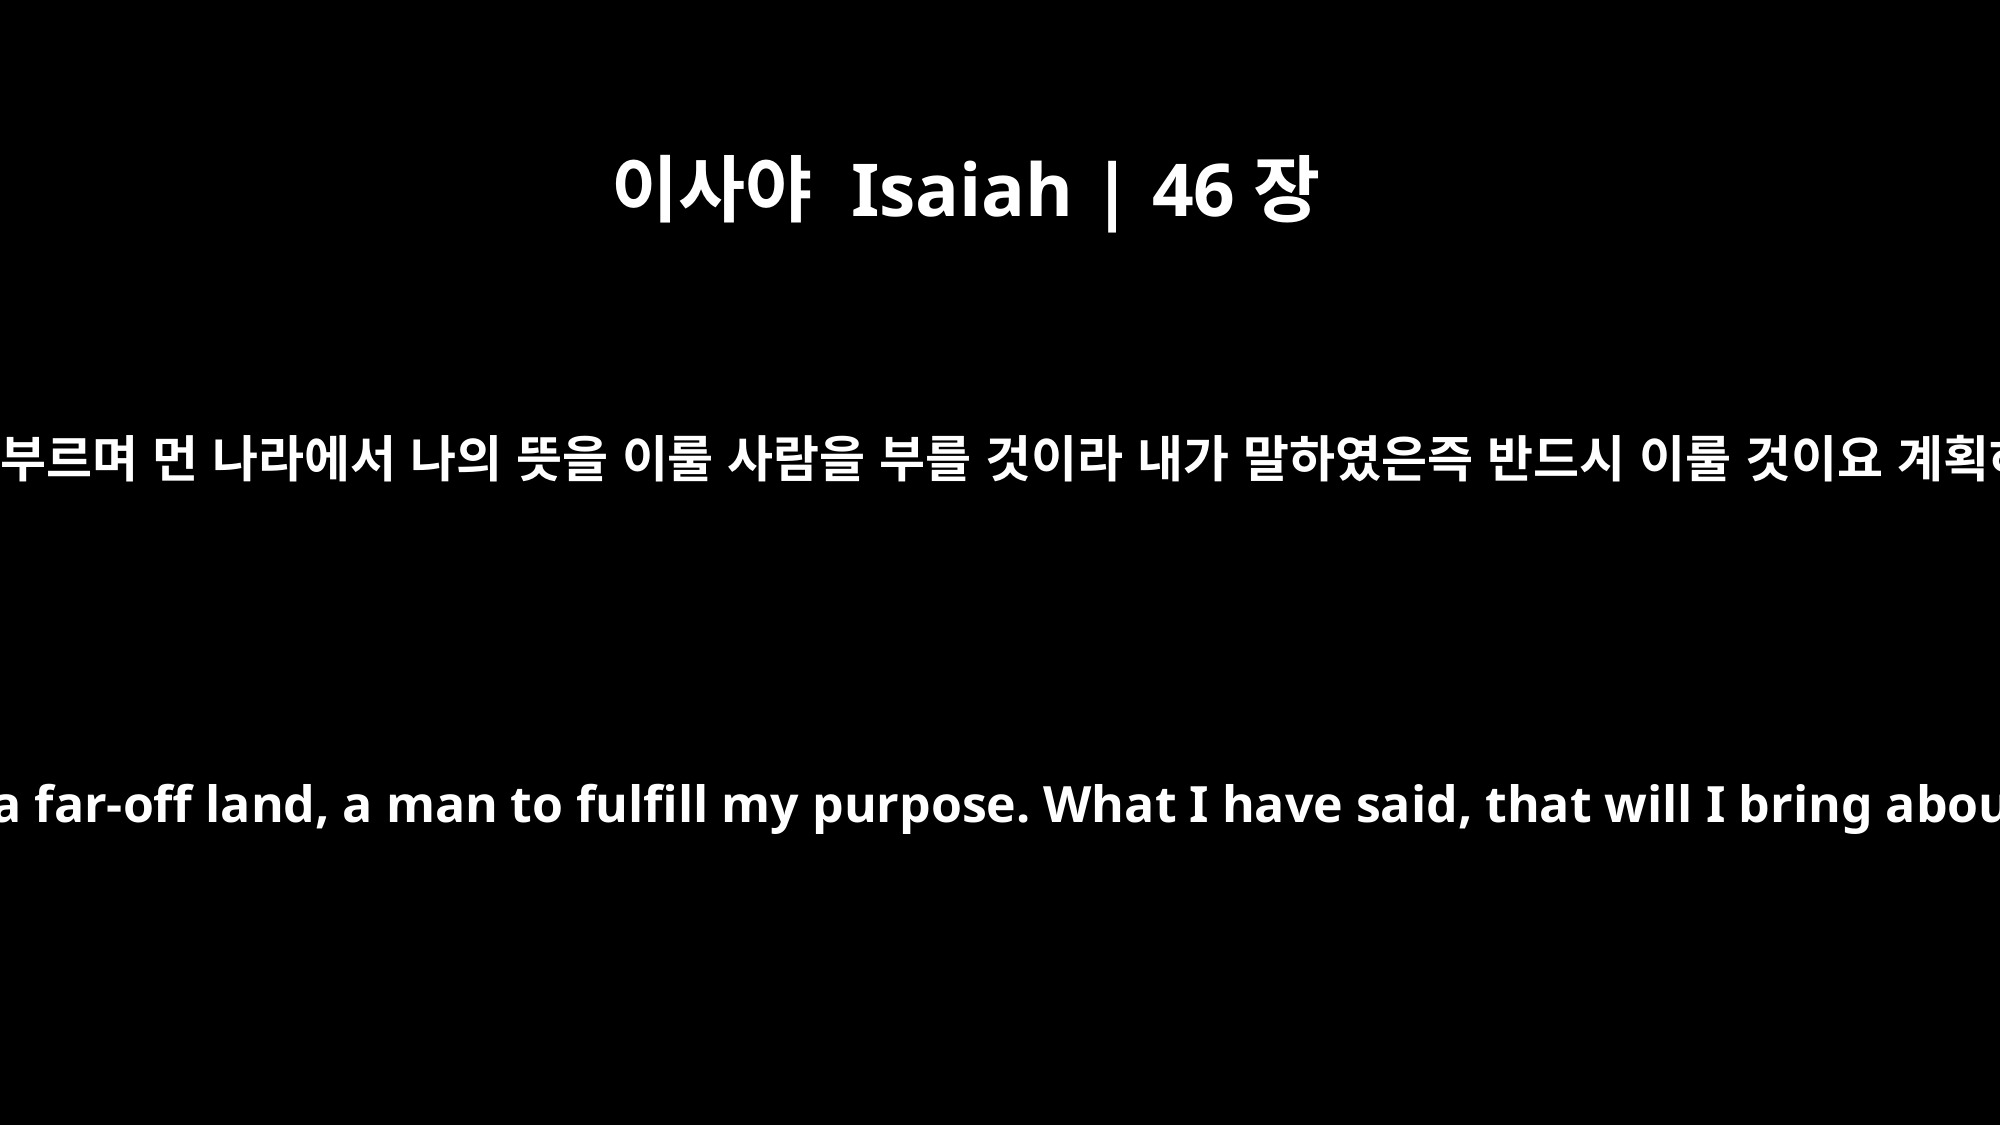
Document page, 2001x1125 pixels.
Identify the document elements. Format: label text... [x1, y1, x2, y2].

text_box 이사야 Isaiah | 46장 [596, 136, 1336, 239]
text_box From the east I summon a bird of prey; from a far-off land, a man to fulfill my purpose. What I have said, that will I bring about; what I have planned, that will I do. [0, 764, 2000, 840]
text_box 11 내가 동쪽에서 사나운 날짐승을 부르며 먼 나라에서 나의 뜻을 이룰 사람을 부를 것이라 내가 말하였은즉 반드시 이룰 것이요 계획하였은즉 반드시 시행하리라 [0, 359, 2000, 495]
